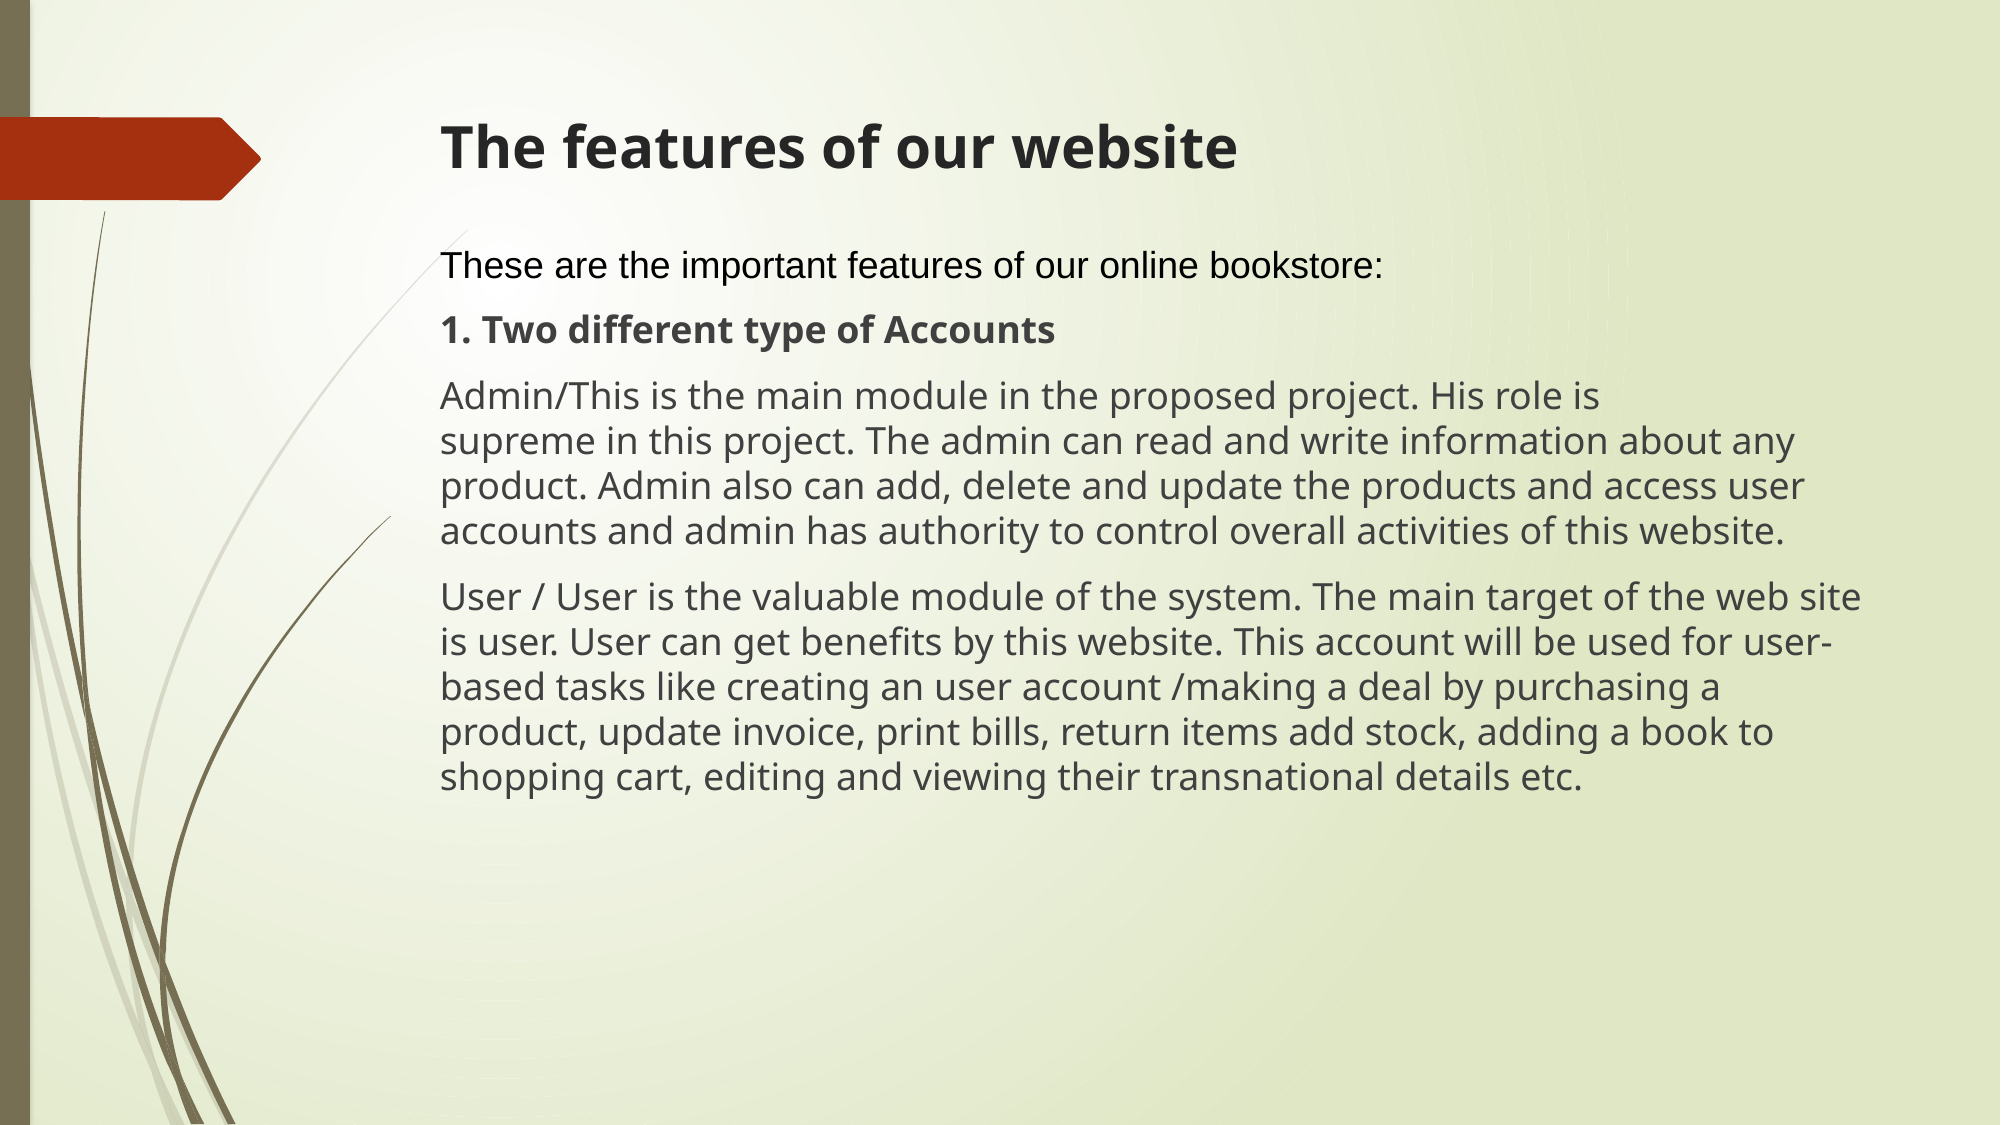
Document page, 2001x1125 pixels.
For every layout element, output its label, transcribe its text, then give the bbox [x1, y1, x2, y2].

title The features of our website [425, 102, 1888, 233]
list These are the important features of our online bookstore: 1. Two different type of Accounts Admin/This is the main module in the proposed project. His role is supreme in this project. The admin can read and write information about any product. Admin also can add, delete and update the products and access user accounts and admin has authority to control overall activities of this website. User / User is the valuable module of the system. The main target of the web site is user. User can get benefits by this website. This account will be used for user-based tasks like creating an user account /making a deal by purchasing a product, update invoice, print bills, return items add stock, adding a book to shopping cart, editing and viewing their transnational details etc. [424, 233, 1888, 947]
